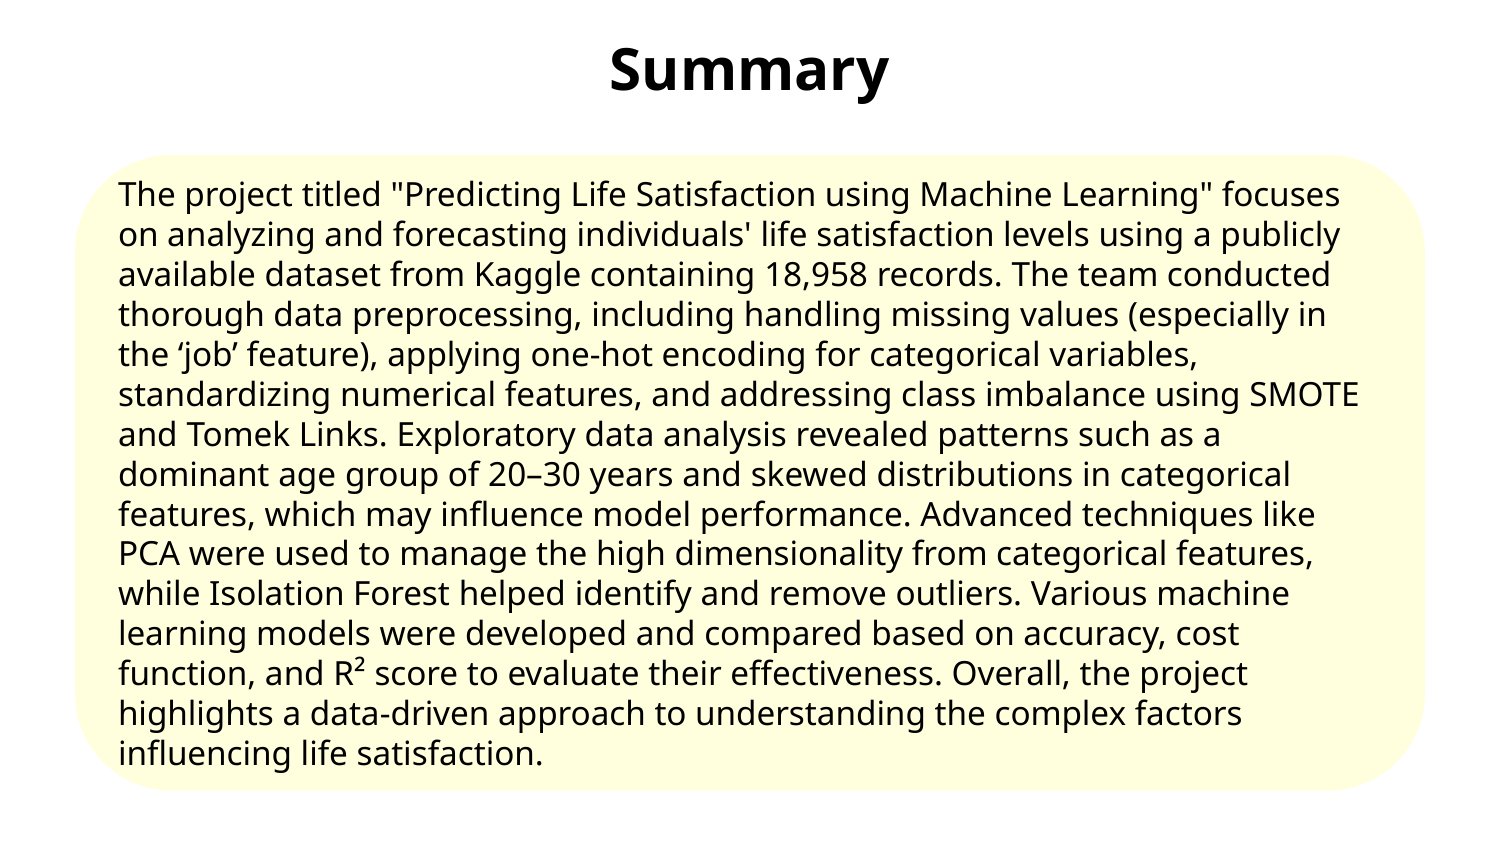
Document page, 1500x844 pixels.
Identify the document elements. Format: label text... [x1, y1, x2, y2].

title Summary [75, 36, 1425, 98]
text_box The project titled "Predicting Life Satisfaction using Machine Learning" focuses on analyzing and forecasting individuals' life satisfaction levels using a publicly available dataset from Kaggle containing 18,958 records. The team conducted thorough data preprocessing, including handling missing values (especially in the ‘job’ feature), applying one-hot encoding for categorical variables, standardizing numerical features, and addressing class imbalance using SMOTE and Tomek Links. Exploratory data analysis revealed patterns such as a dominant age group of 20–30 years and skewed distributions in categorical features, which may influence model performance. Advanced techniques like PCA were used to manage the high dimensionality from categorical features, while Isolation Forest helped identify and remove outliers. Various machine learning models were developed and compared based on accuracy, cost function, and R² score to evaluate their effectiveness. Overall, the project highlights a data-driven approach to understanding the complex factors influencing life satisfaction. [74, 154, 1425, 791]
